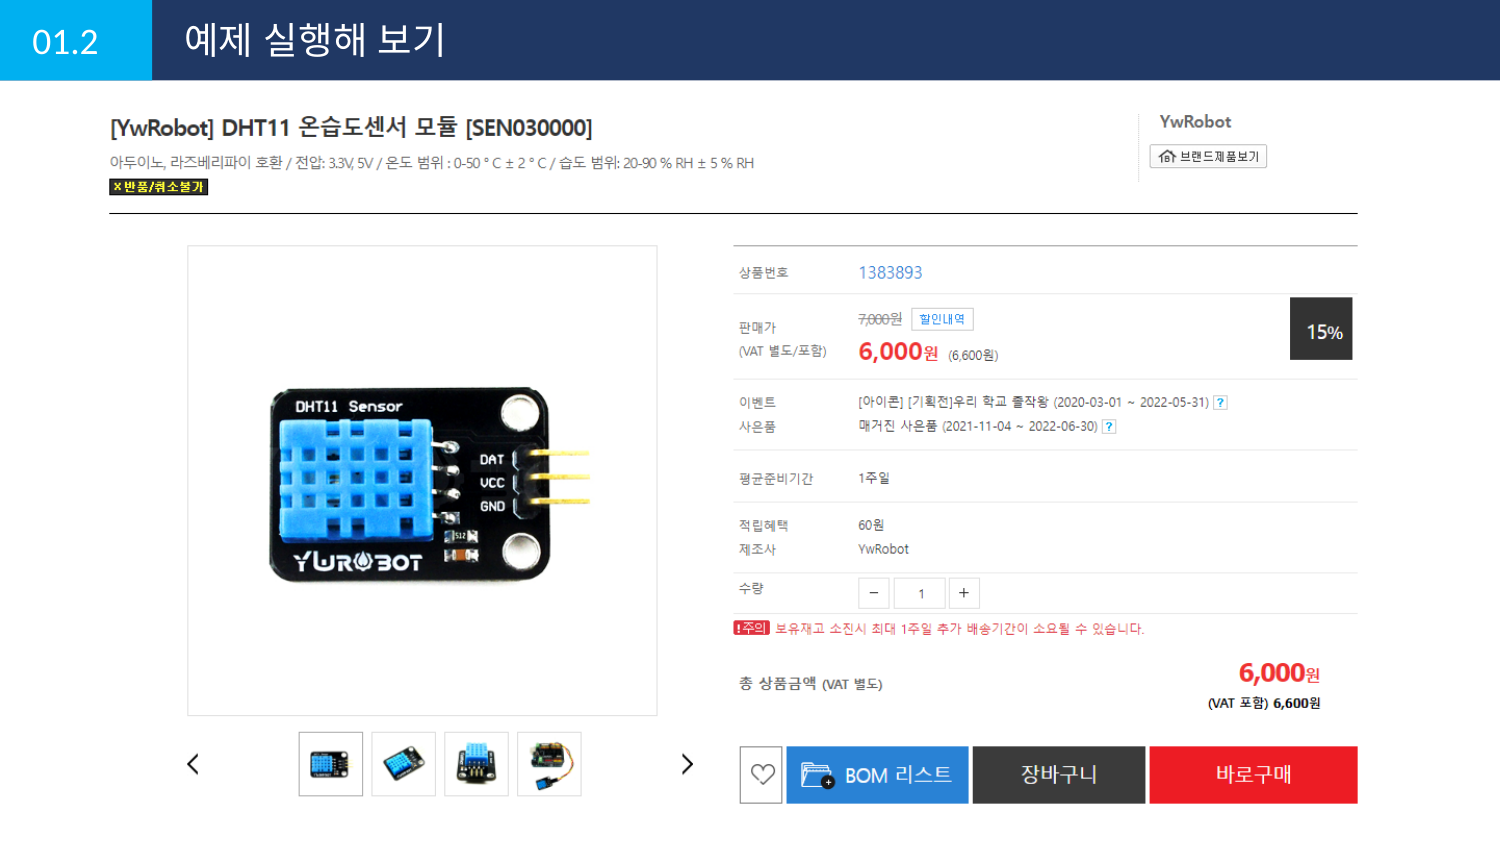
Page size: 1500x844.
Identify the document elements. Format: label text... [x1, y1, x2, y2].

text_box [0, 0, 153, 81]
text_box 예제 실행해 보기 [169, 9, 945, 70]
picture [101, 113, 1366, 812]
text_box 01.2 [17, 9, 115, 70]
text_box [153, 0, 1500, 81]
